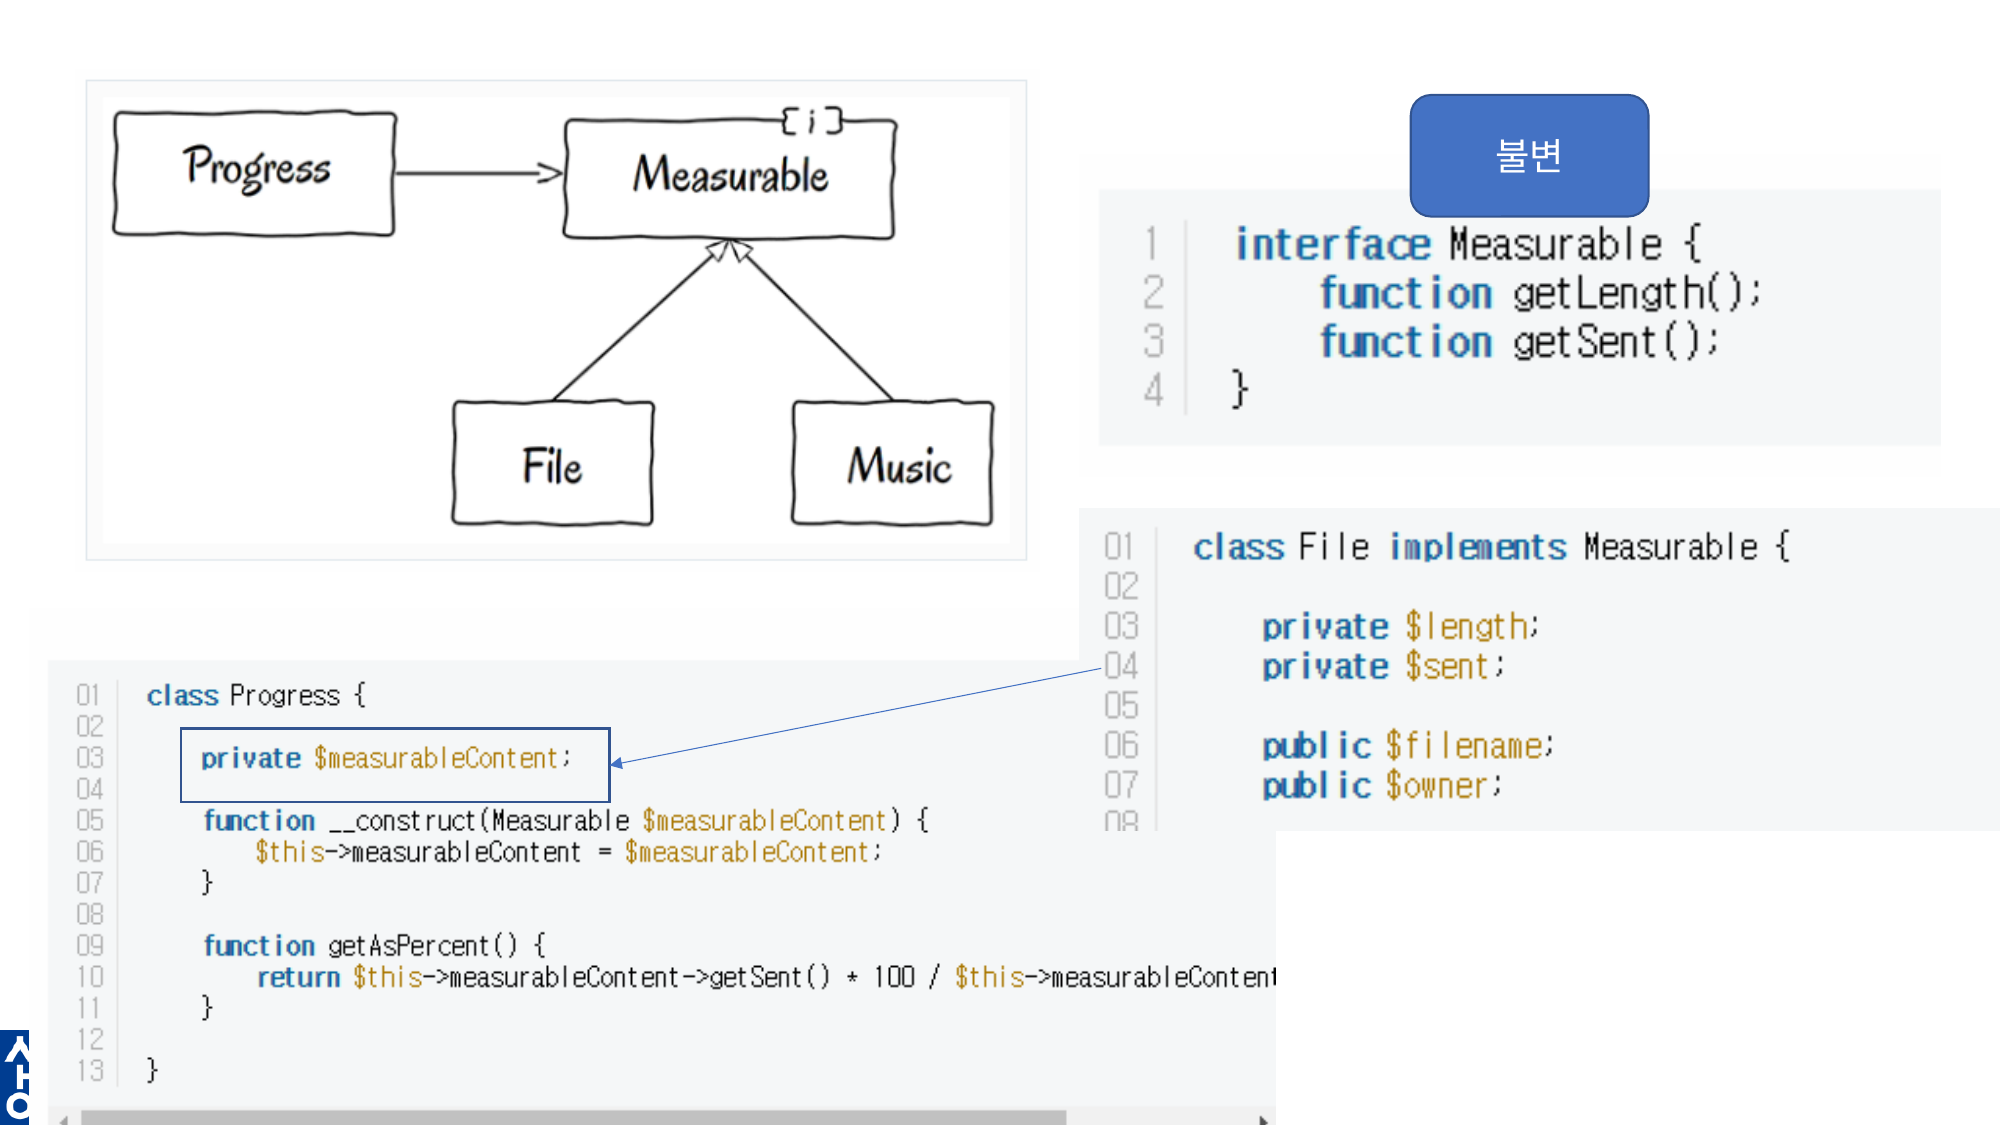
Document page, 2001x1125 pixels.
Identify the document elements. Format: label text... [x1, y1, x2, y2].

picture [75, 69, 1040, 572]
text_box 불변 [1409, 93, 1650, 154]
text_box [609, 668, 1102, 766]
picture [0, 508, 2000, 1125]
picture [1079, 154, 1941, 477]
